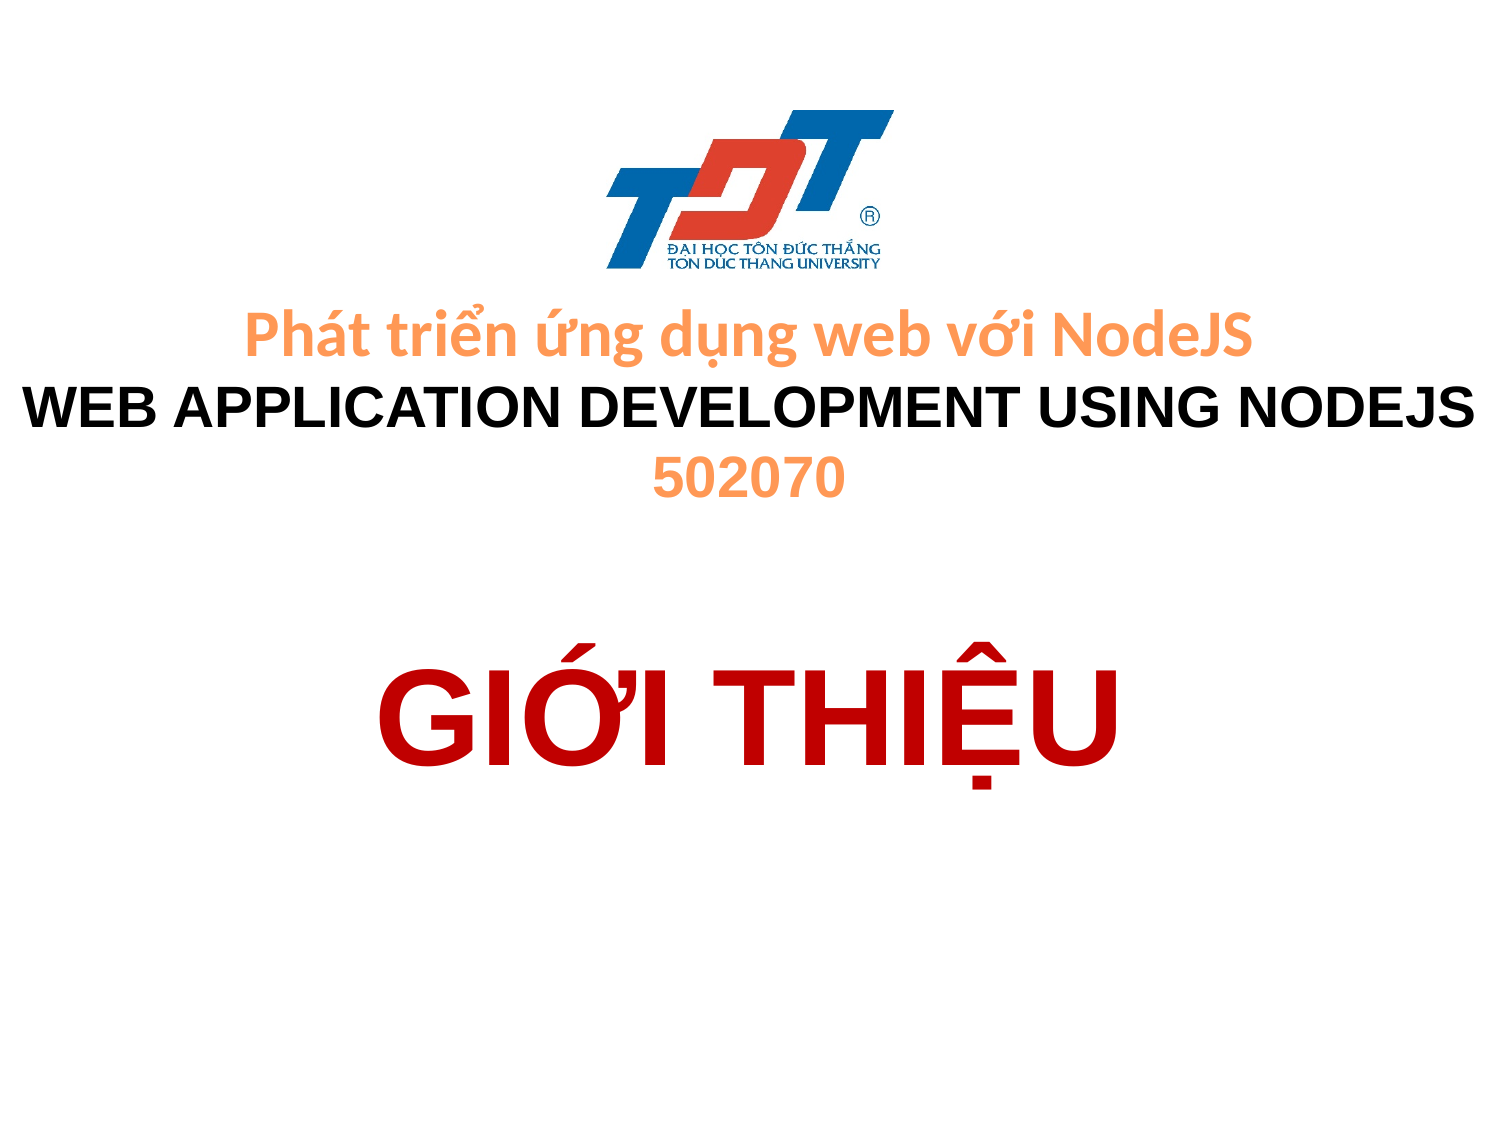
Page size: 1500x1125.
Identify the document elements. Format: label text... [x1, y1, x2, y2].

picture [606, 109, 894, 269]
title Phát triển ứng dụng web với NodeJS WEB APPLICATION DEVELOPMENT USING NODEJS 502070 [0, 278, 1500, 521]
text_box GIỚI THIỆU [0, 620, 1500, 800]
